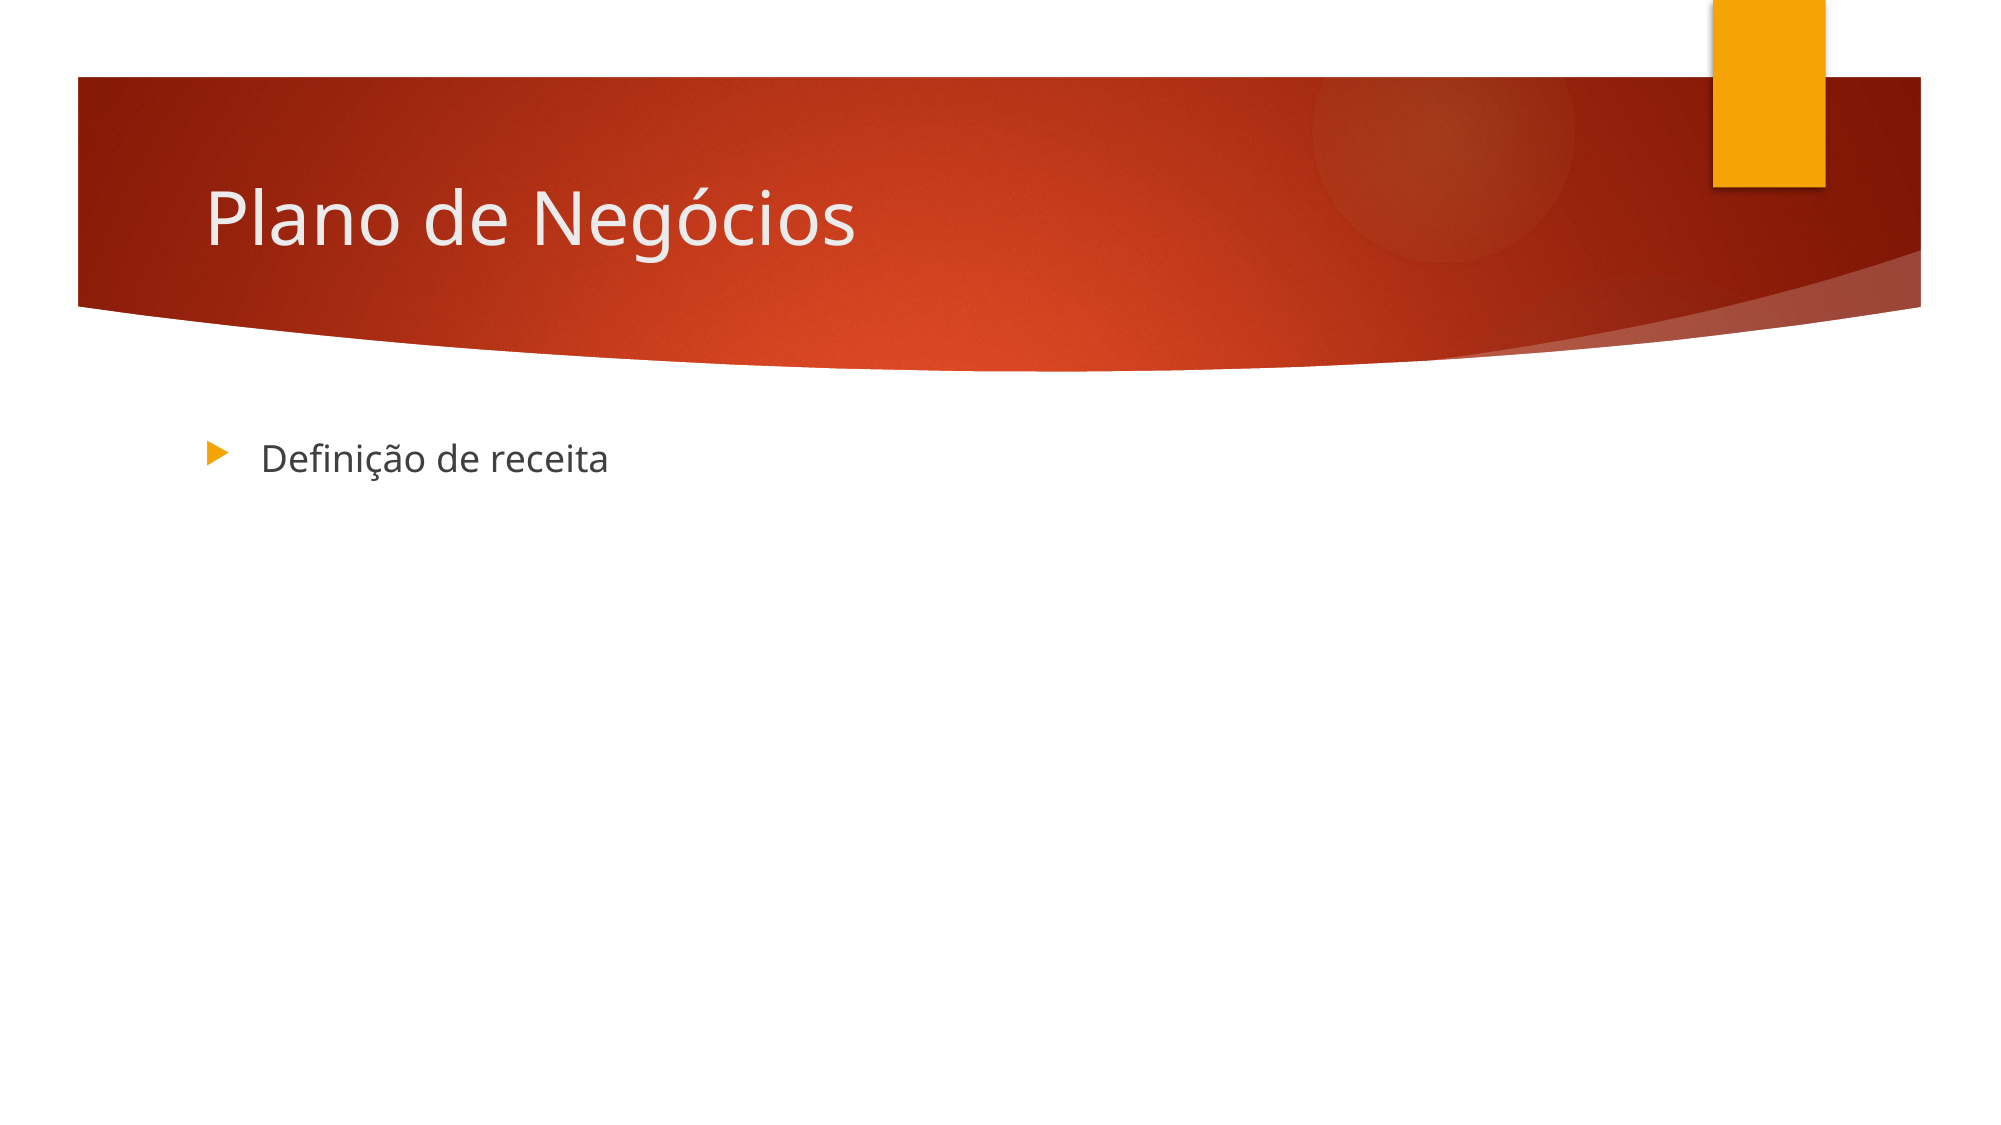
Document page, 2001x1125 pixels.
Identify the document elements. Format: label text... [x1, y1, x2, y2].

list Definição de receita [189, 427, 1627, 988]
title Plano de Negócios [189, 155, 1627, 275]
